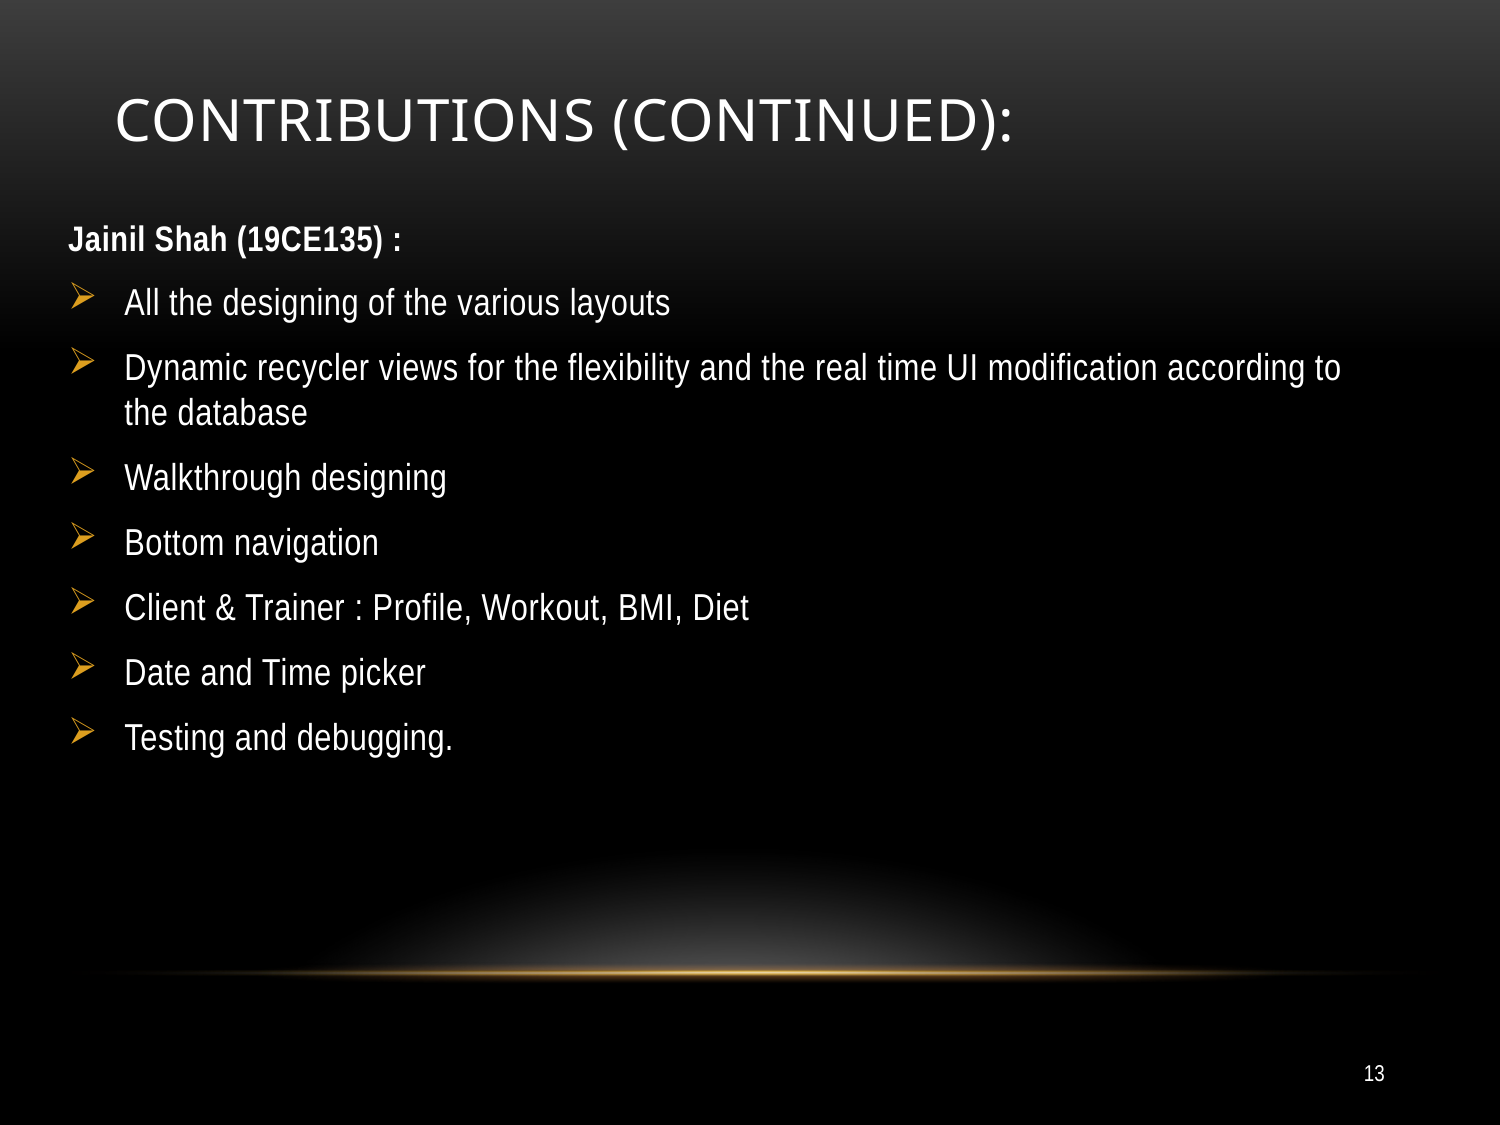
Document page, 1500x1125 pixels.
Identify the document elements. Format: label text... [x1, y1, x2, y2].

picture [0, 0, 1500, 1125]
title CONTRIBUTIONS (CONTINUED): [99, 45, 1400, 161]
slide_number 13 [1237, 1042, 1400, 1103]
list Jainil Shah (19CE135) : All the designing of the various layouts Dynamic recycler views for the flexibility and the real time UI modification according to the database Walkthrough designing Bottom navigation Client & Trainer : Profile, Workout, BMI, Diet Date and Time picker Testing and debugging. [53, 208, 1400, 938]
